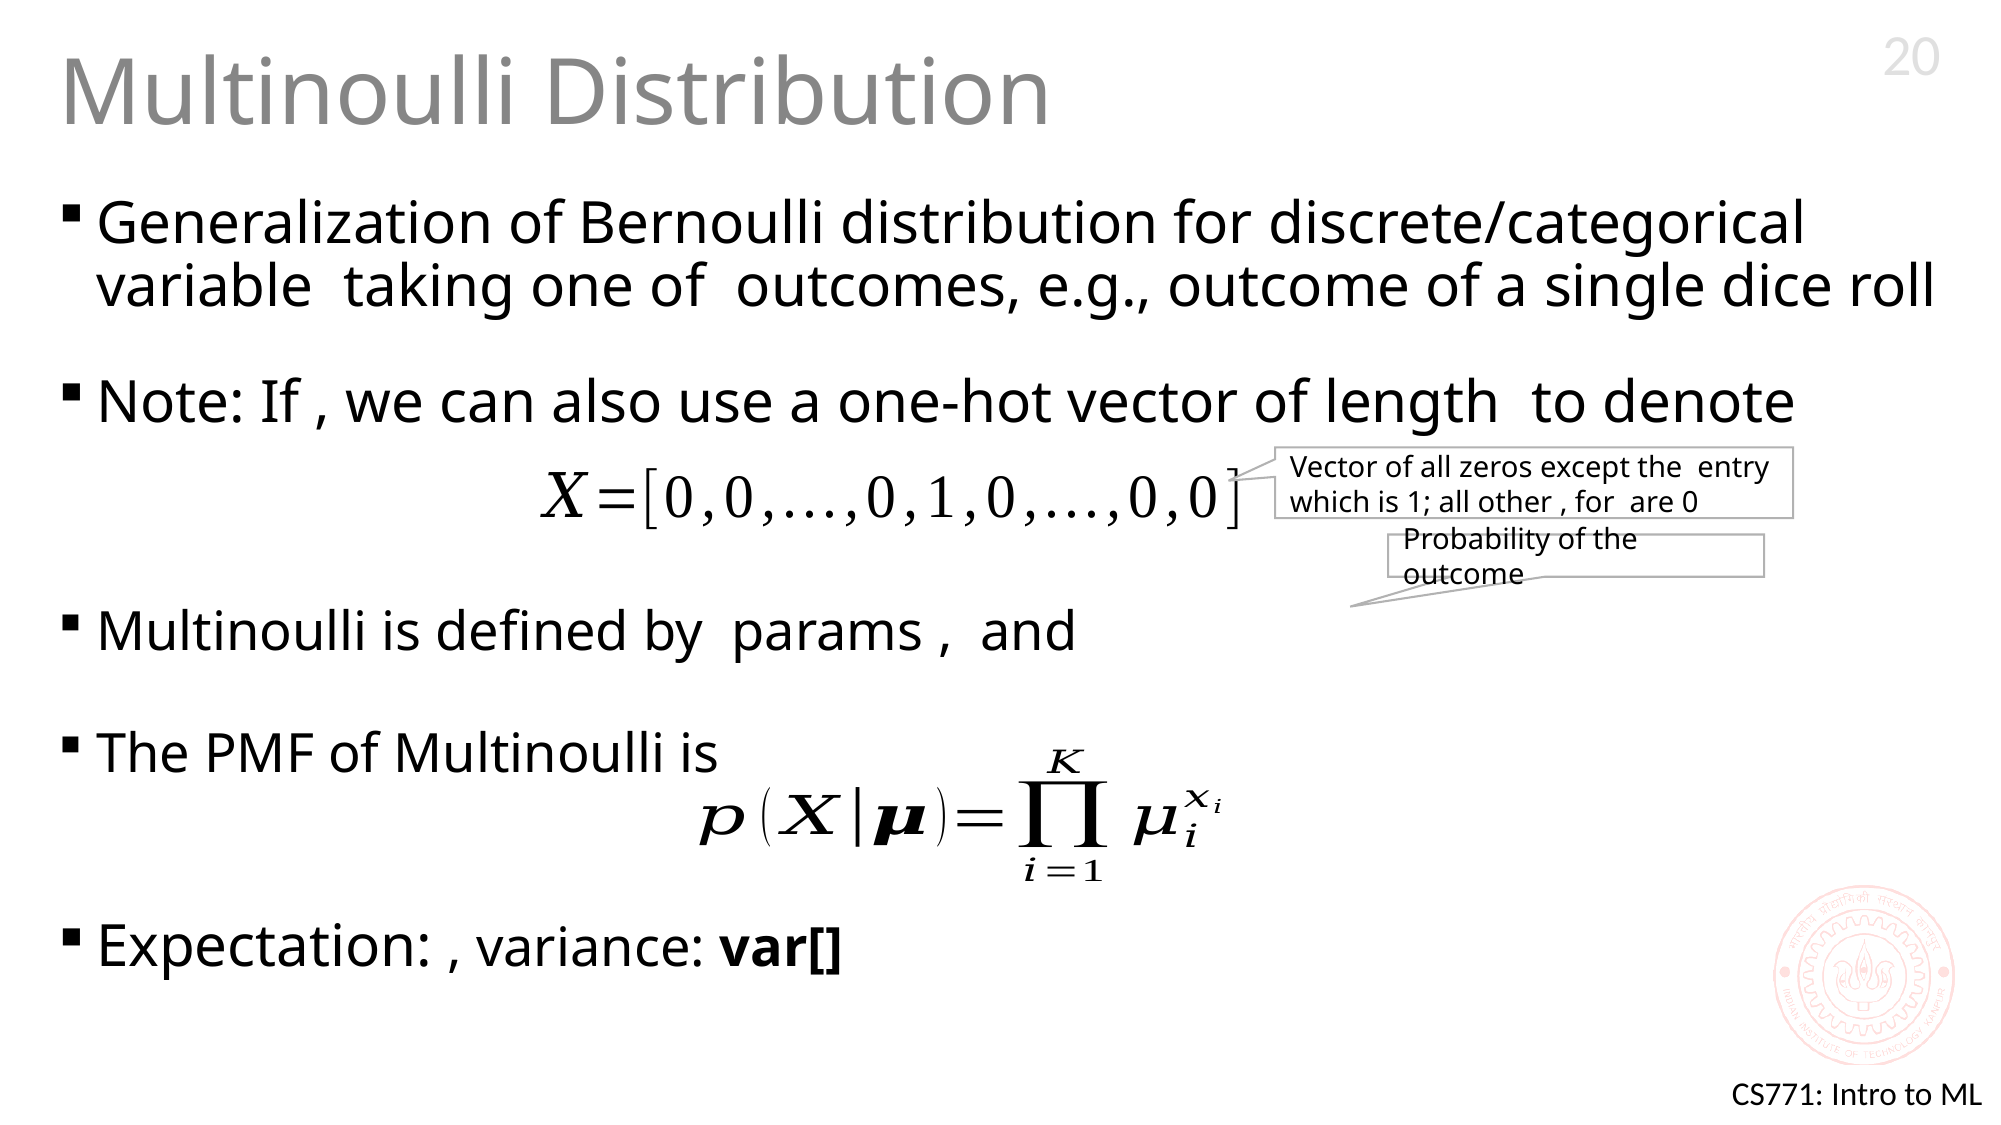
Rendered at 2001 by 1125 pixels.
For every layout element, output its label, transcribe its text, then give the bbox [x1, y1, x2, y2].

slide_number 20 [1857, 22, 1957, 83]
title Multinoulli Distribution [43, 27, 1970, 163]
